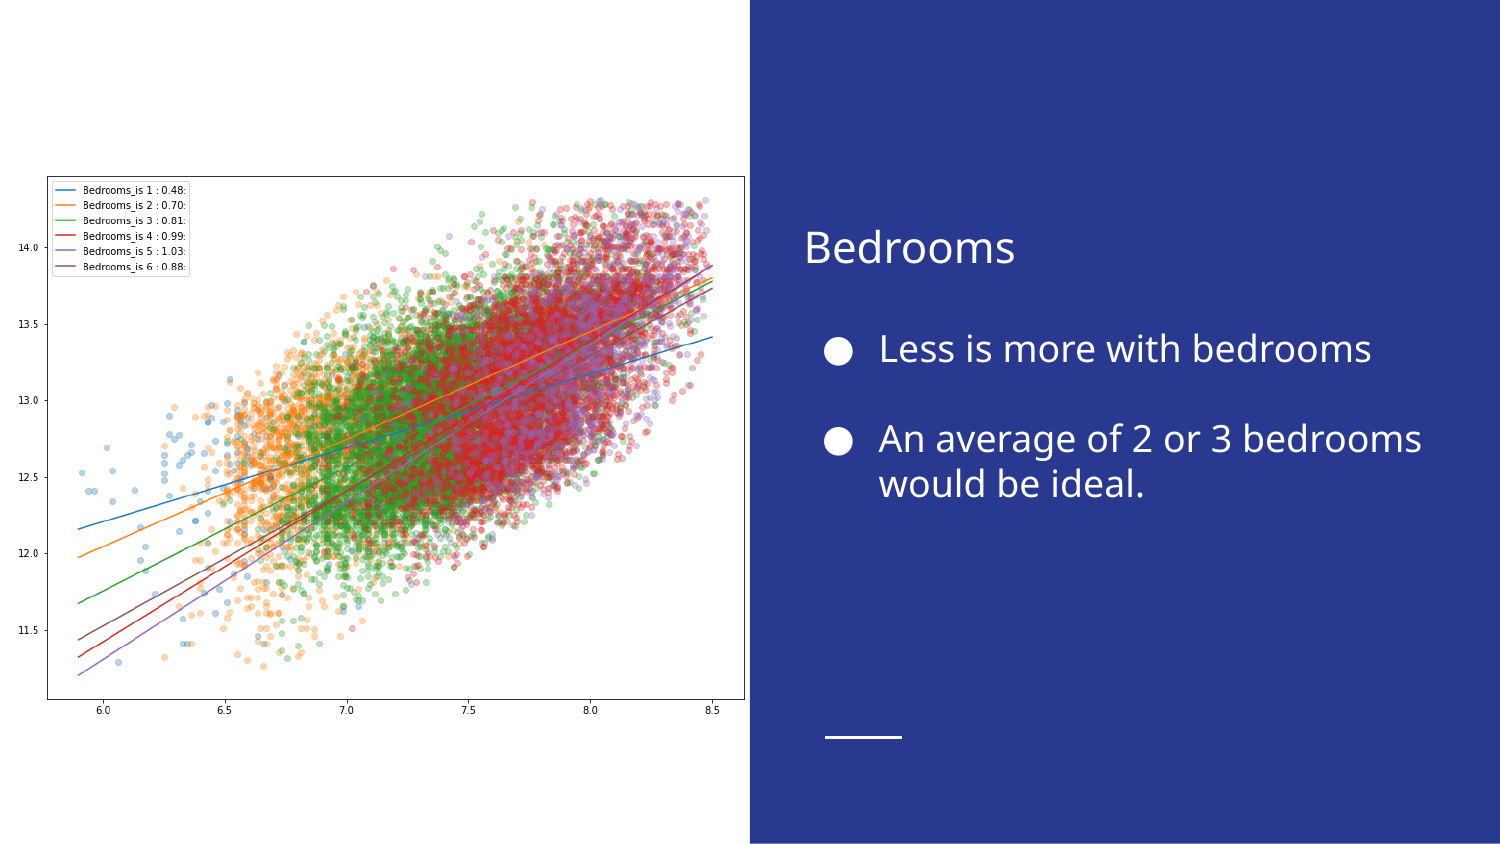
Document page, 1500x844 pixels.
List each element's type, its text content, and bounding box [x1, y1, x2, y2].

subtitle Bedrooms Less is more with bedrooms An average of 2 or 3 bedrooms would be ideal. [788, 152, 1452, 704]
picture [11, 168, 751, 722]
